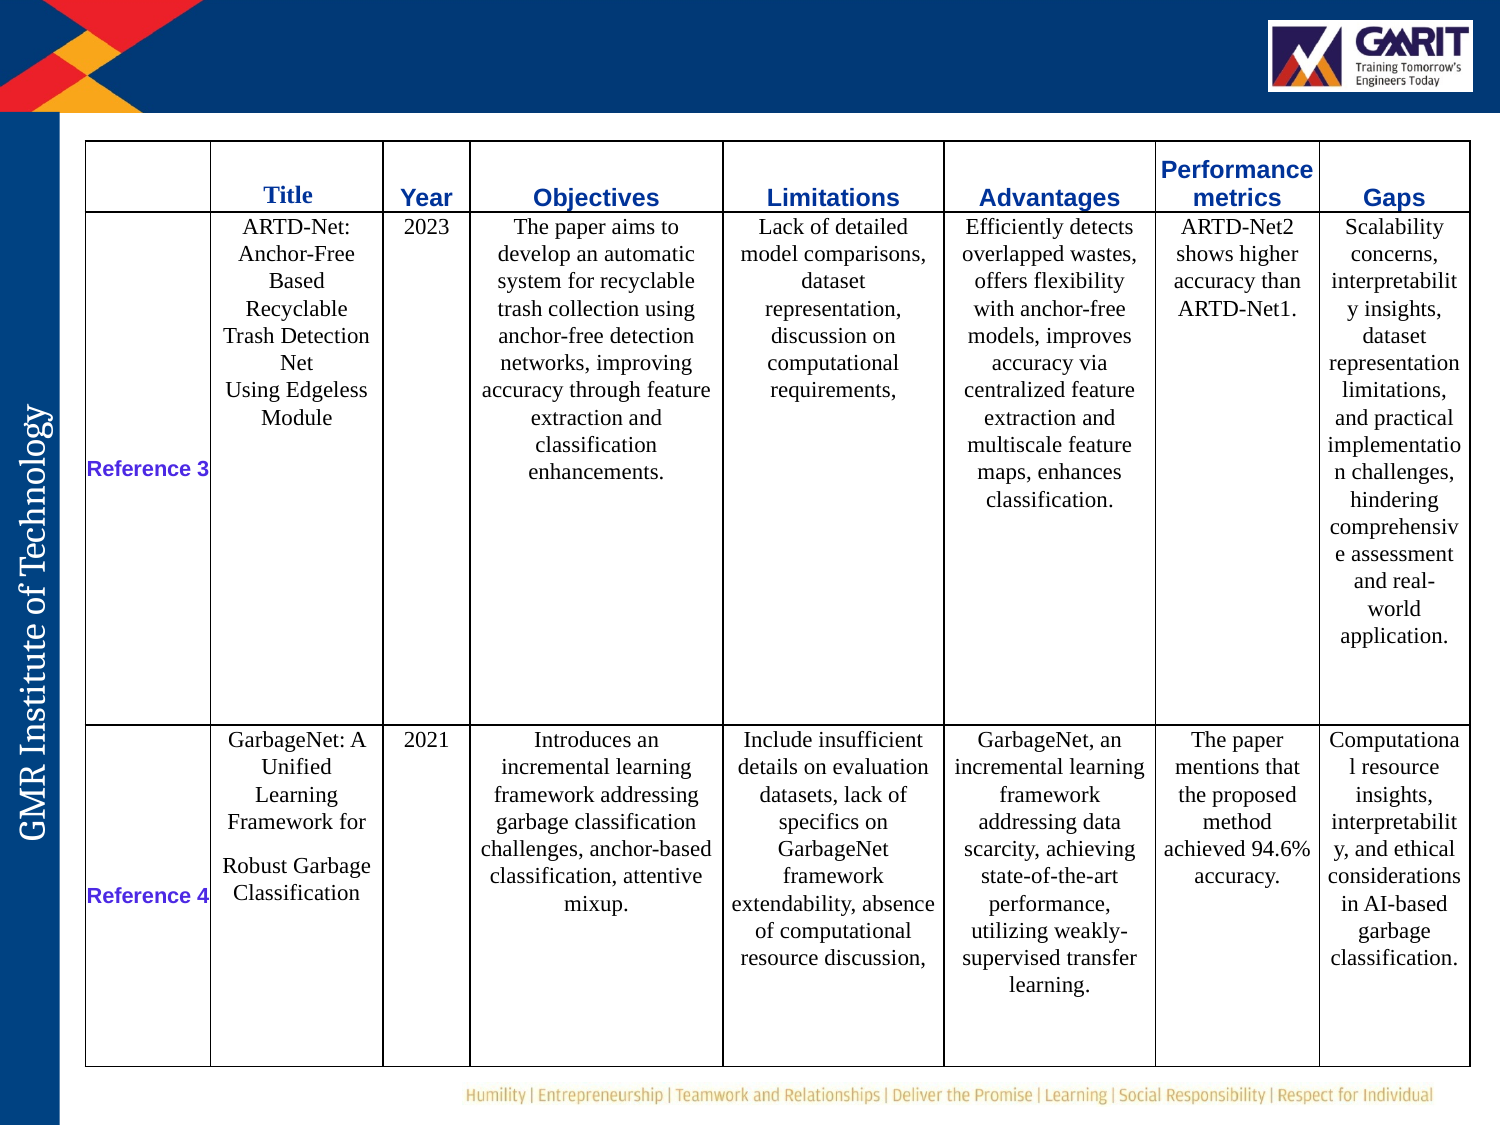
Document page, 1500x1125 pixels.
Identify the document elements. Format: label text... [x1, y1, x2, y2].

table_cell Introduces an incremental learning framework addressing garbage classification challenges, anchor-based classification, attentive mixup. [471, 726, 722, 1066]
table_cell Include insufficient details on evaluation datasets, lack of specifics on GarbageNet framework extendability, absence of computational resource discussion, [724, 726, 943, 1066]
table_header Advantages [945, 142, 1155, 211]
table_cell ARTD-Net: Anchor-Free Based Recyclable Trash Detection Net Using Edgeless Module [211, 213, 382, 724]
table_cell GarbageNet: A Unified Learning Framework for Robust Garbage Classification [211, 726, 382, 1066]
table_header Gaps [1320, 142, 1469, 211]
table_cell Efficiently detects overlapped wastes, offers flexibility with anchor-free models, improves accuracy via centralized feature extraction and multiscale feature maps, enhances classification. [945, 213, 1155, 724]
table_cell Lack of detailed model comparisons, dataset representation, discussion on computational requirements, [724, 213, 943, 724]
table_cell The paper aims to develop an automatic system for recyclable trash collection using anchor-free detection networks, improving accuracy through feature extraction and classification enhancements. [471, 213, 722, 724]
table_cell 2021 [384, 726, 469, 1066]
table_header Limitations [724, 142, 943, 211]
table_cell Reference 4 [86, 726, 210, 1066]
table_header Title [211, 142, 382, 211]
table_cell Computational resource insights, interpretability, and ethical considerations in AI-based garbage classification. [1320, 726, 1469, 1066]
table_cell Scalability concerns, interpretability insights, dataset representation limitations, and practical implementation challenges, hindering comprehensive assessment and real-world application. [1320, 213, 1469, 724]
table_header Performance metrics [1156, 142, 1319, 211]
table_cell The paper mentions that the proposed method achieved 94.6% accuracy. [1156, 726, 1319, 1066]
table_cell Reference 3 [86, 213, 210, 724]
table_cell GarbageNet, an incremental learning framework addressing data scarcity, achieving state-of-the-art performance, utilizing weakly-supervised transfer learning. [945, 726, 1155, 1066]
table_header Objectives [471, 142, 722, 211]
picture [0, 0, 1500, 113]
picture [462, 1082, 1438, 1107]
table_header Year [384, 142, 469, 211]
table_cell ARTD-Net2 shows higher accuracy than ARTD-Net1. [1156, 213, 1319, 724]
table_header [86, 142, 210, 211]
table_cell 2023 [384, 213, 469, 724]
